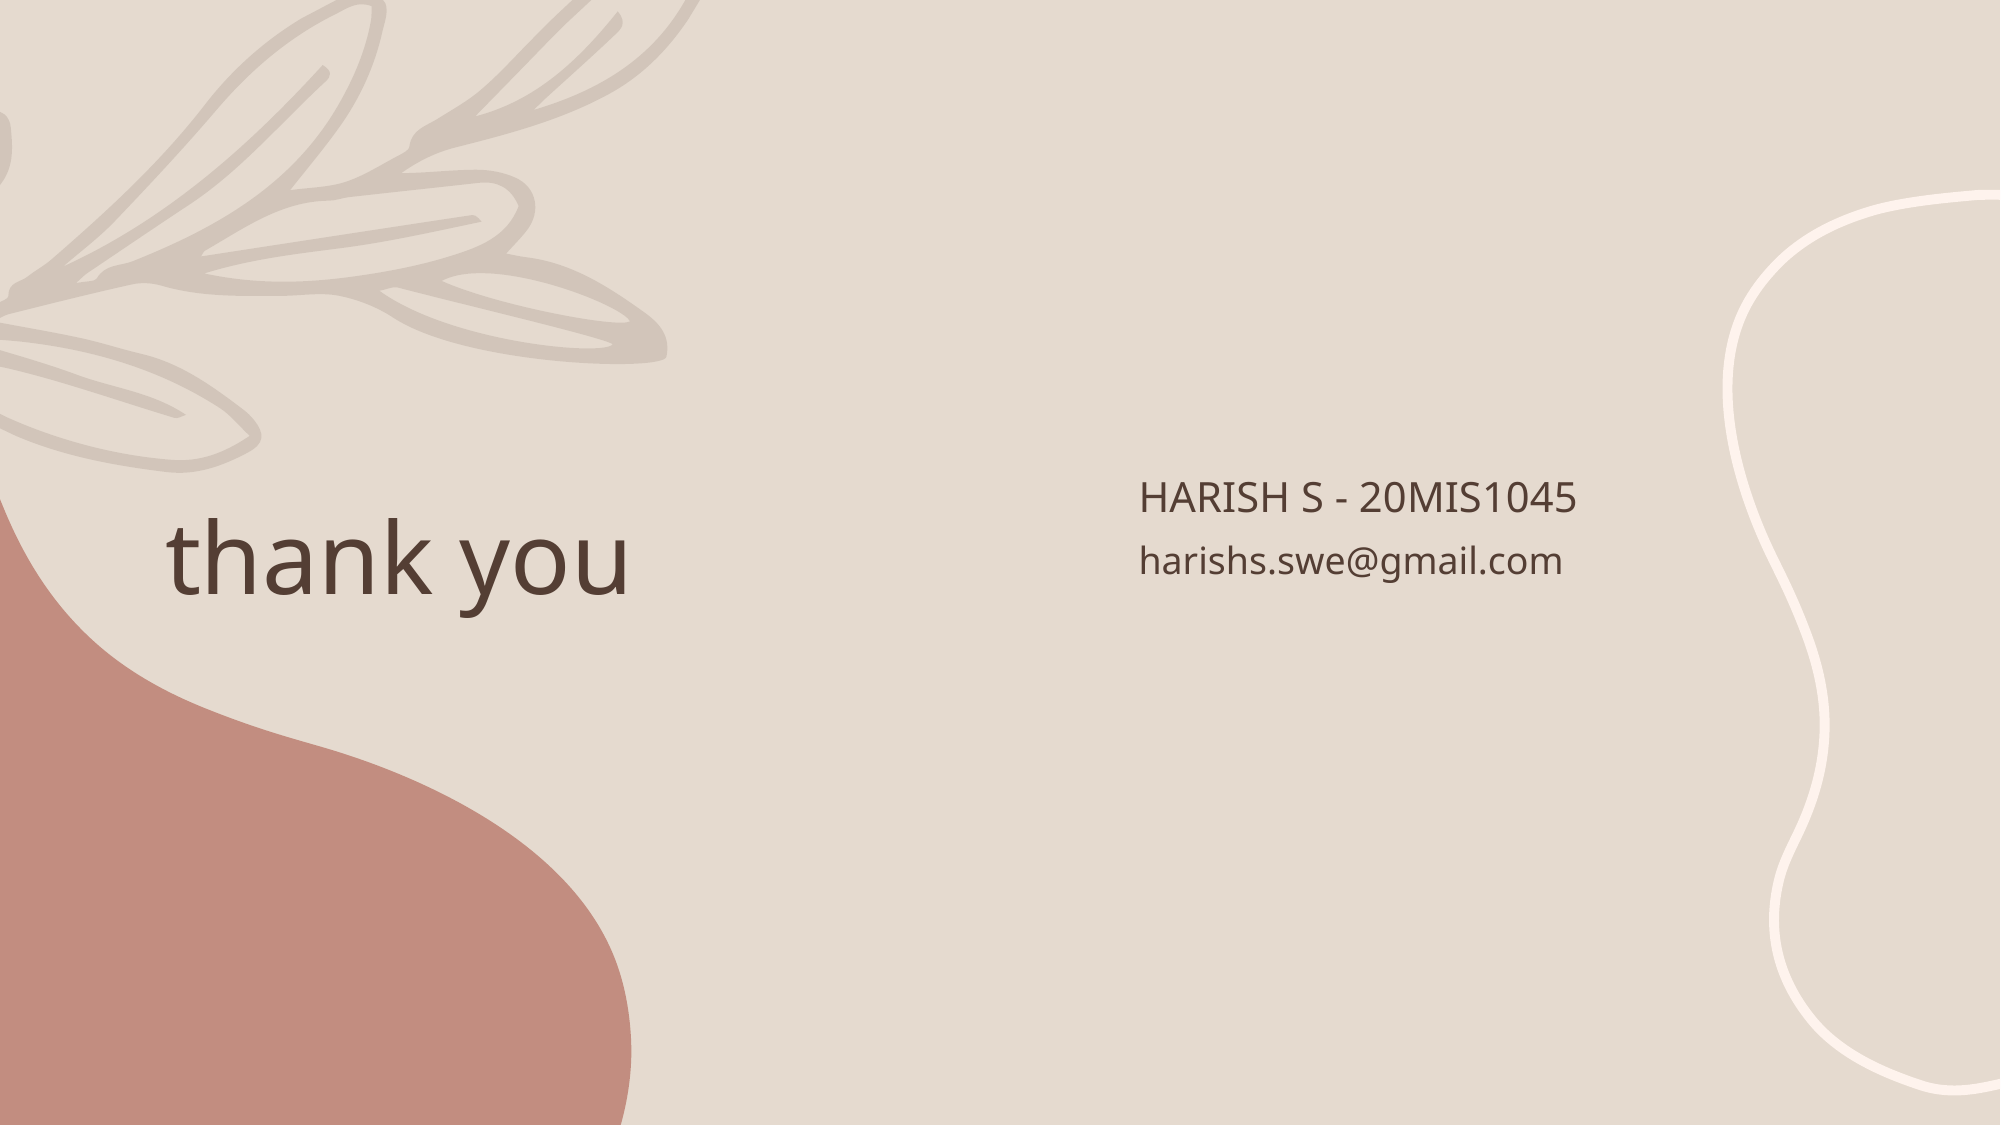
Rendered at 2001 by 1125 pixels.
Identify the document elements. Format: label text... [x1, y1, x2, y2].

title thank you [150, 149, 1076, 975]
list HARISH S - 20MIS1045 harishs.swe@gmail.com [1123, 149, 1758, 975]
